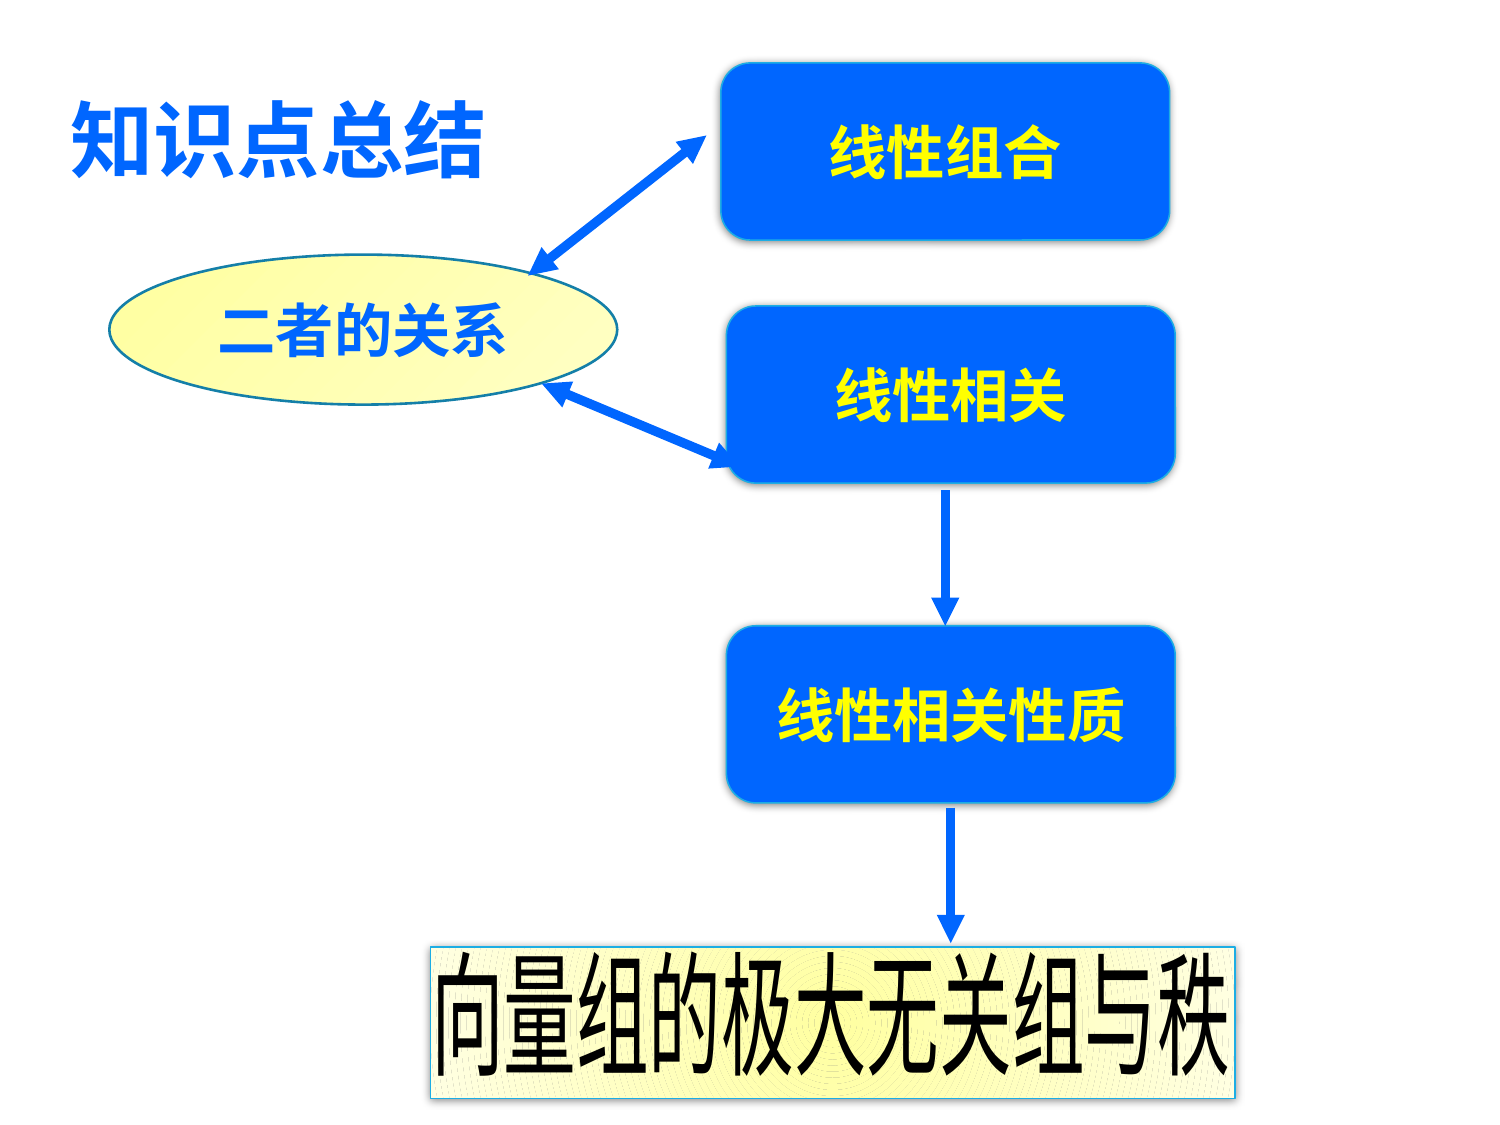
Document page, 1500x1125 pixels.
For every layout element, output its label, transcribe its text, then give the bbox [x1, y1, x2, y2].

text_box 线性组合 [720, 62, 1171, 241]
text_box 线性相关 [725, 305, 1177, 484]
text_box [527, 135, 707, 276]
text_box 知识点总结 [55, 80, 502, 196]
text_box 线性相关性质 [725, 624, 1177, 804]
text_box 二者的关系 [108, 253, 619, 406]
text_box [541, 383, 740, 467]
